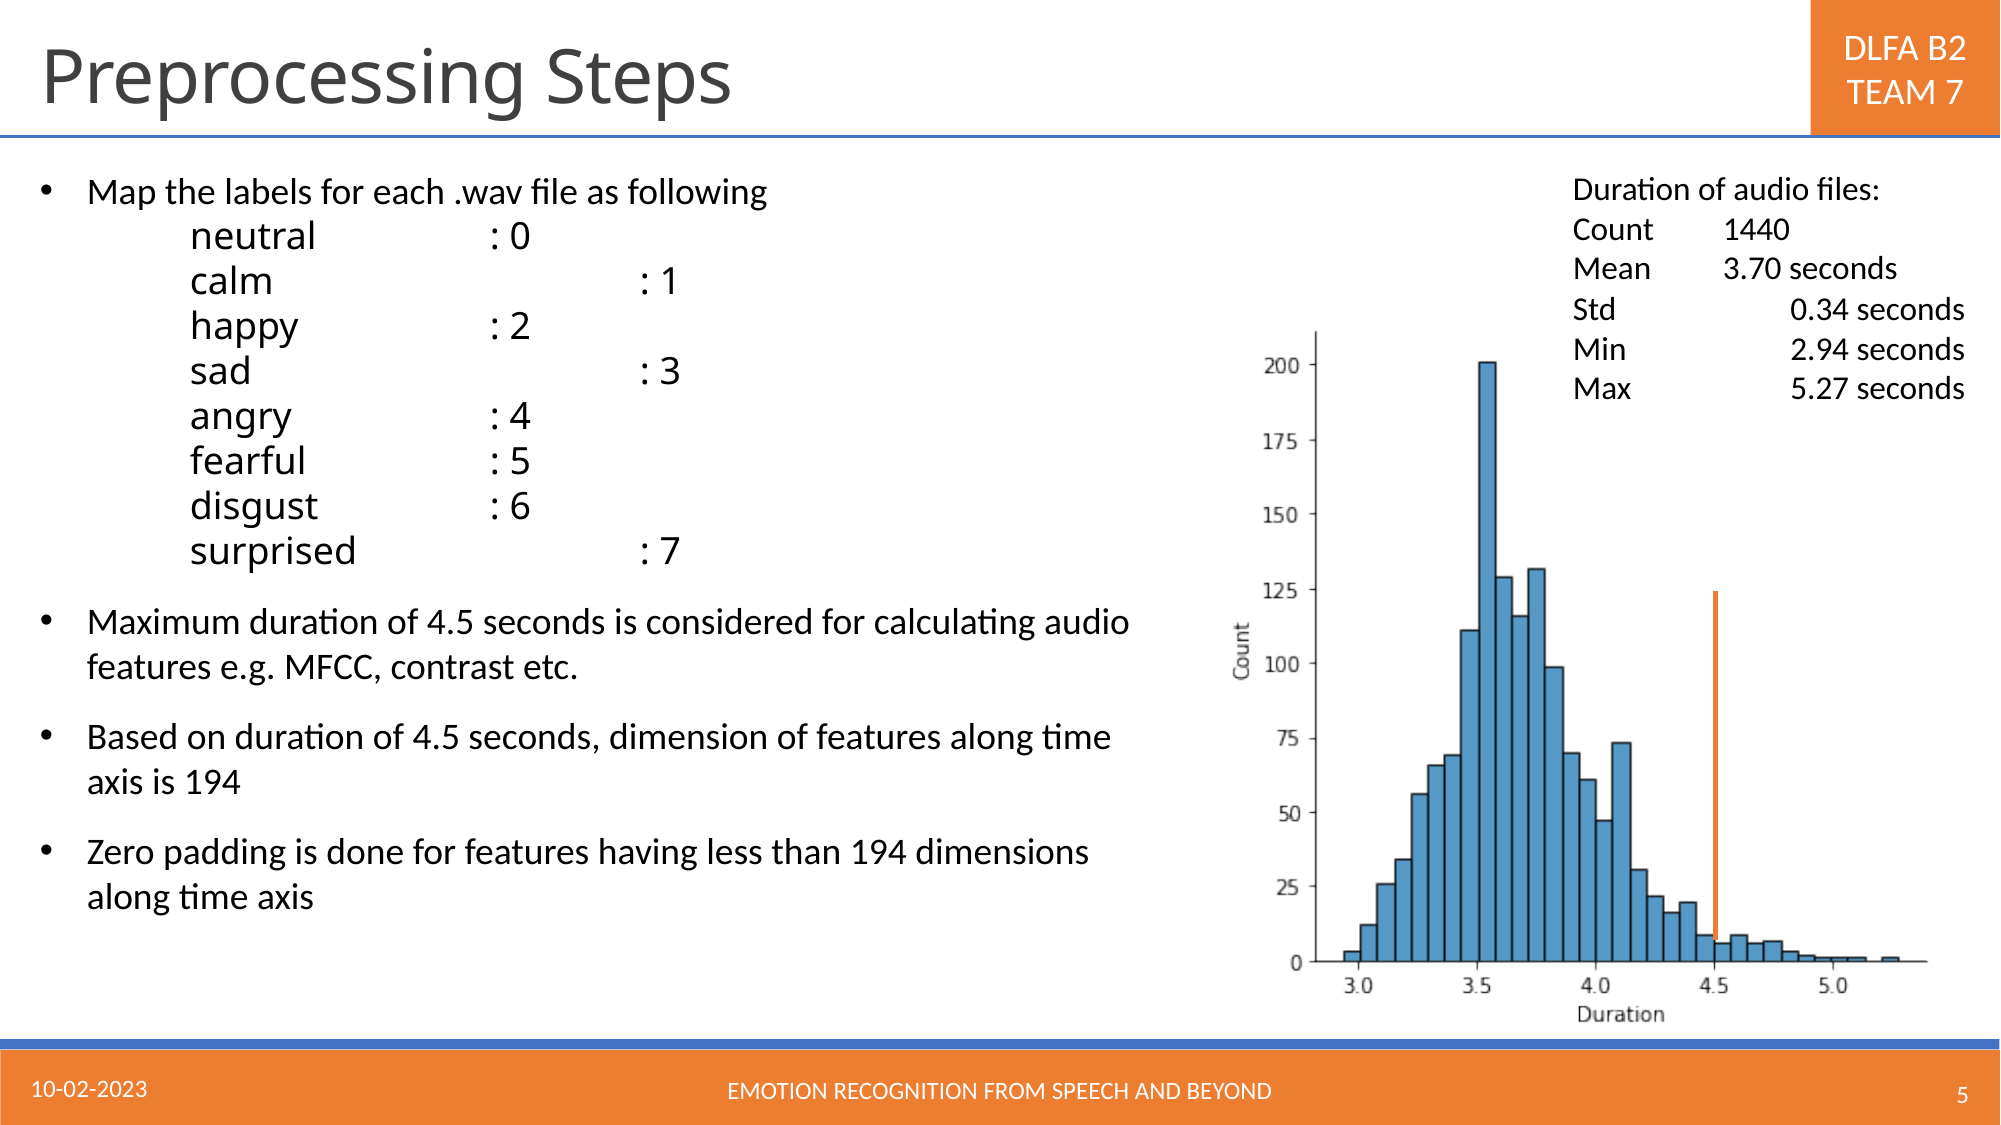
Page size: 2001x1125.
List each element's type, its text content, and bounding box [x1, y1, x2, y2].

text_box Map the labels for each .wav file as following neutral : 0 calm : 1 happy : 2 sad : 3 angry : 4 fearful : 5 disgust : 6 surprised : 7 Maximum duration of 4.5 seconds is considered for calculating audio features e.g. MFCC, contrast etc. Based on duration of 4.5 seconds, dimension of features along time axis is 194 Zero padding is done for features having less than 194 dimensions along time axis [25, 159, 1152, 925]
text_box Duration of audio files: Count 1440 Mean 3.70 seconds Std 0.34 seconds Min 2.94 seconds Max 5.27 seconds [1558, 159, 1985, 414]
slide_number 5 [1768, 1063, 1985, 1124]
picture [1218, 318, 1939, 1039]
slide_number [15, 1057, 421, 1118]
footer Emotion Recognition From Speech and Beyond [604, 1059, 1396, 1120]
text_box Preprocessing Steps [25, 0, 1676, 126]
